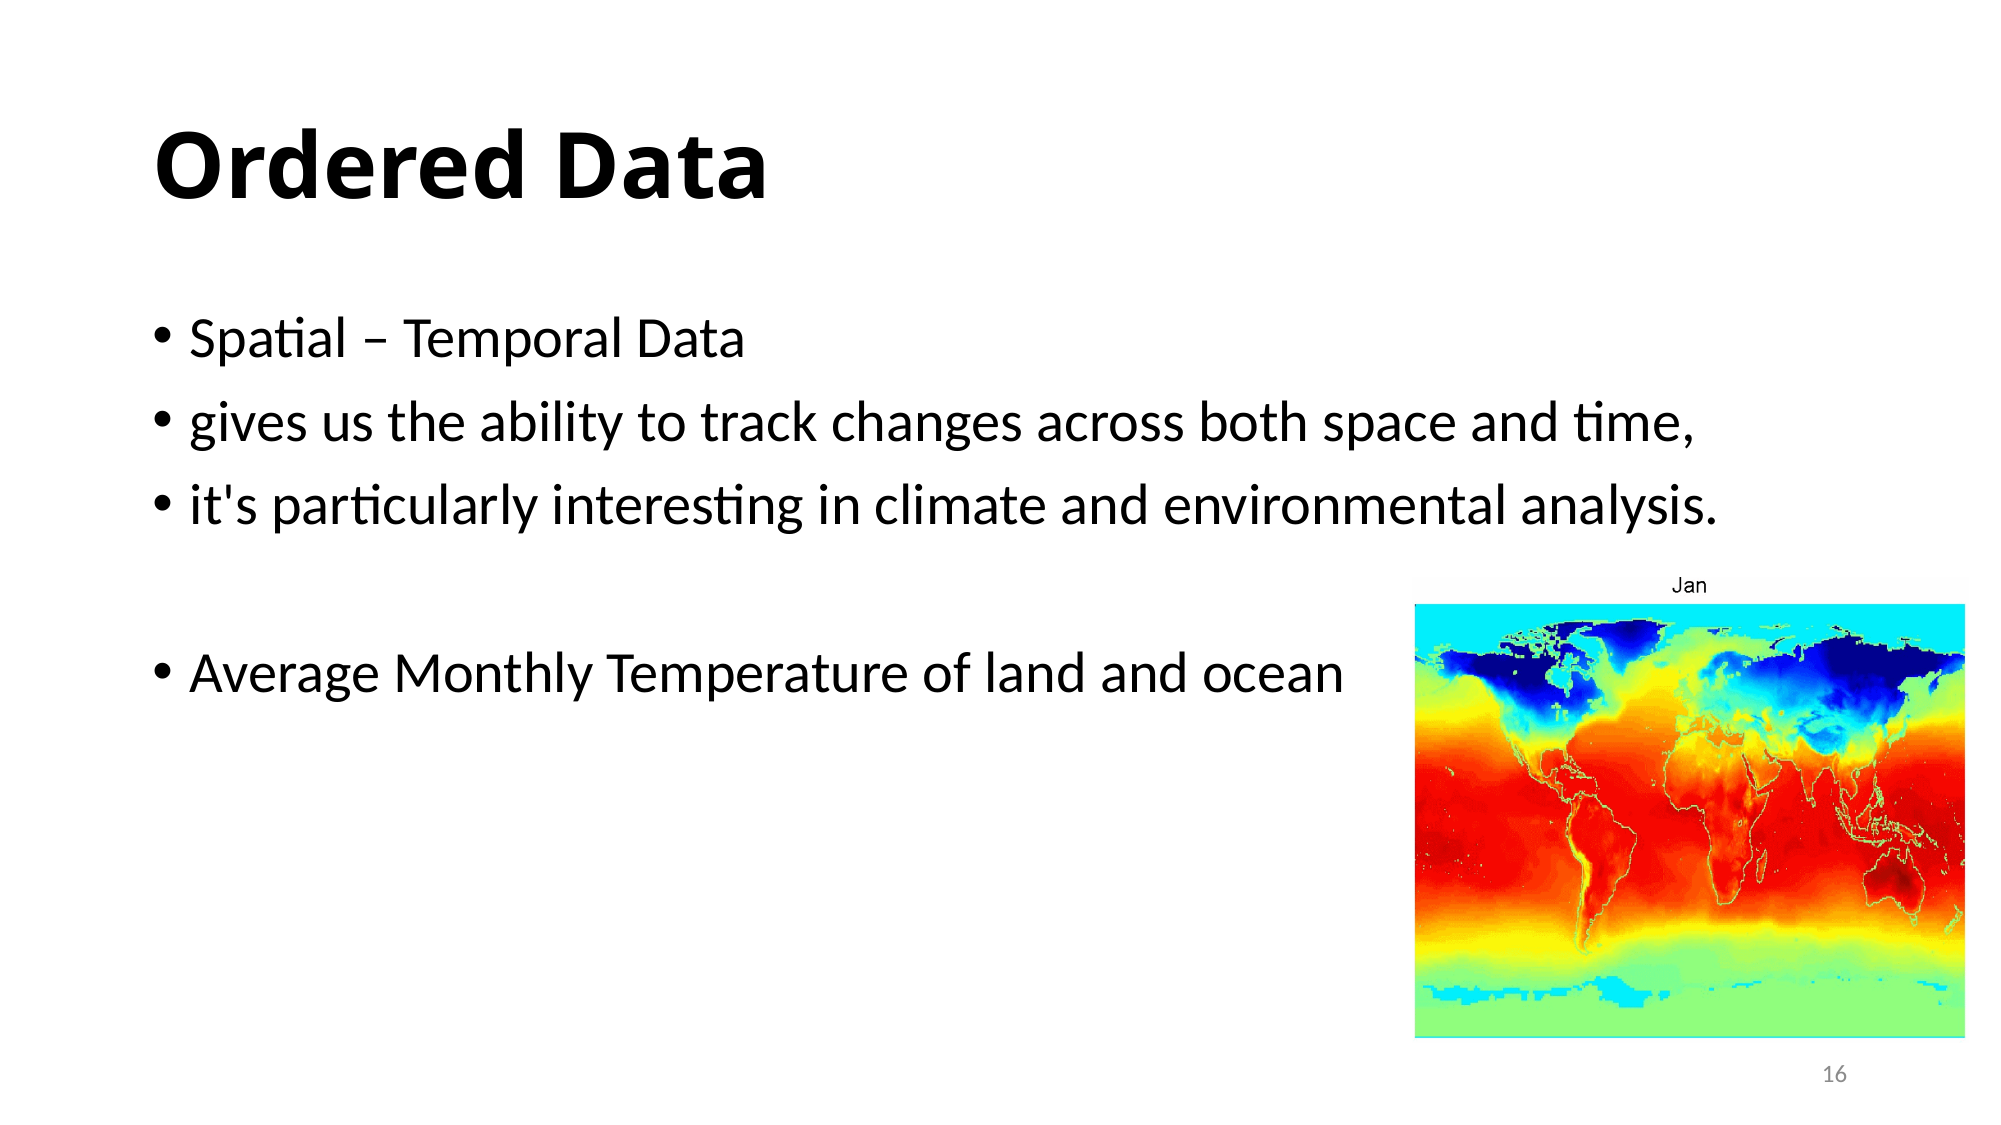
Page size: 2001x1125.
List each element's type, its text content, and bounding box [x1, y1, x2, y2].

list Spatial – Temporal Data gives us the ability to track changes across both space and time, it's particularly interesting in climate and environmental analysis. Average Monthly Temperature of land and ocean [137, 299, 1969, 1103]
title Ordered Data [137, 59, 1863, 278]
slide_number 16 [1412, 1043, 1863, 1103]
picture [1412, 577, 1969, 1043]
